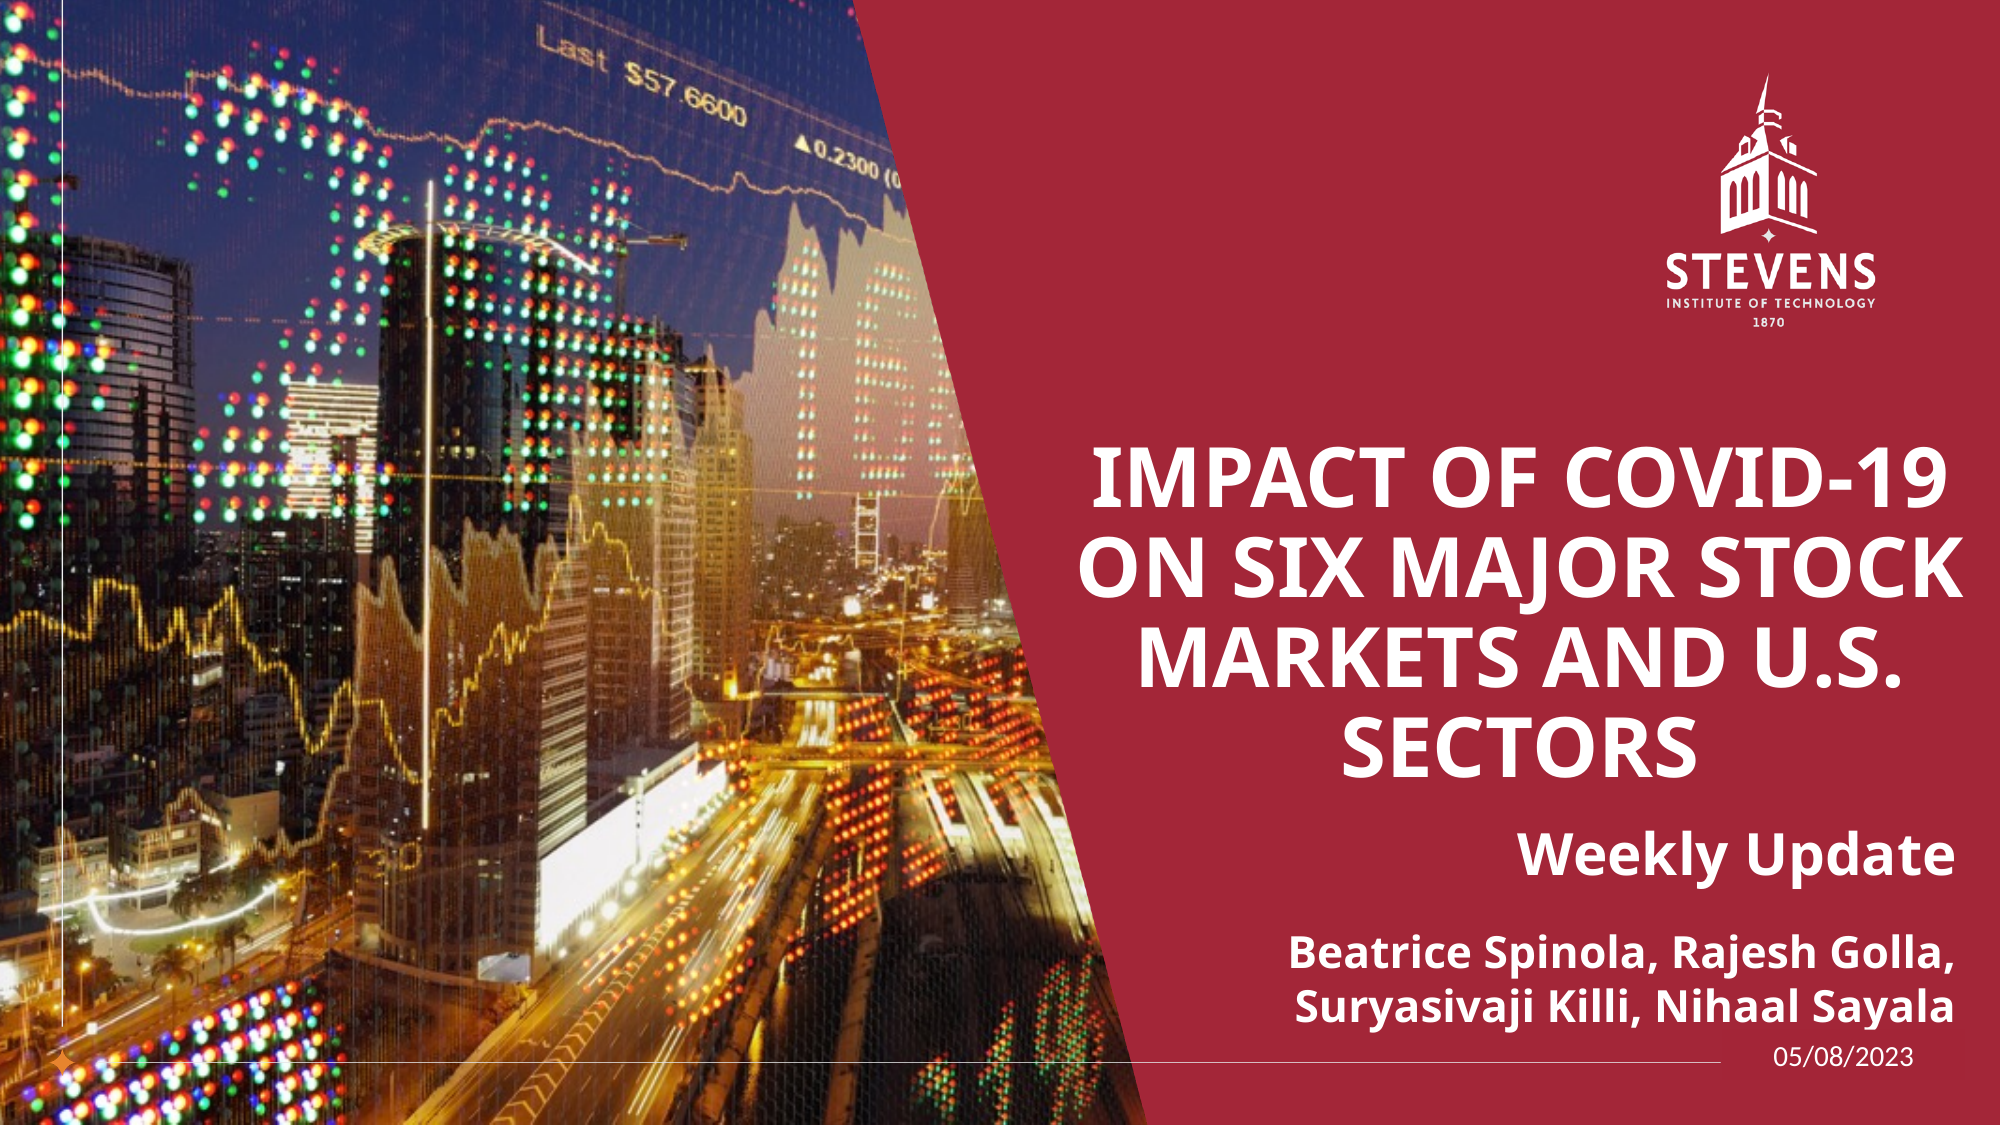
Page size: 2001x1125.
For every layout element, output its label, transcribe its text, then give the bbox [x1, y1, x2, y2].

title IMPACT OF COVID-19 ON SIX MAJOR STOCK MARKETS AND U.S. SECTORS [1054, 297, 1986, 804]
list Beatrice Spinola, Rajesh Golla, Suryasivaji Killi, Nihaal Sayala [1054, 916, 1966, 1043]
text_box 05/08/2023 [1722, 1029, 1965, 1080]
picture [0, 0, 2000, 1125]
list Weekly Update [1125, 817, 1966, 903]
